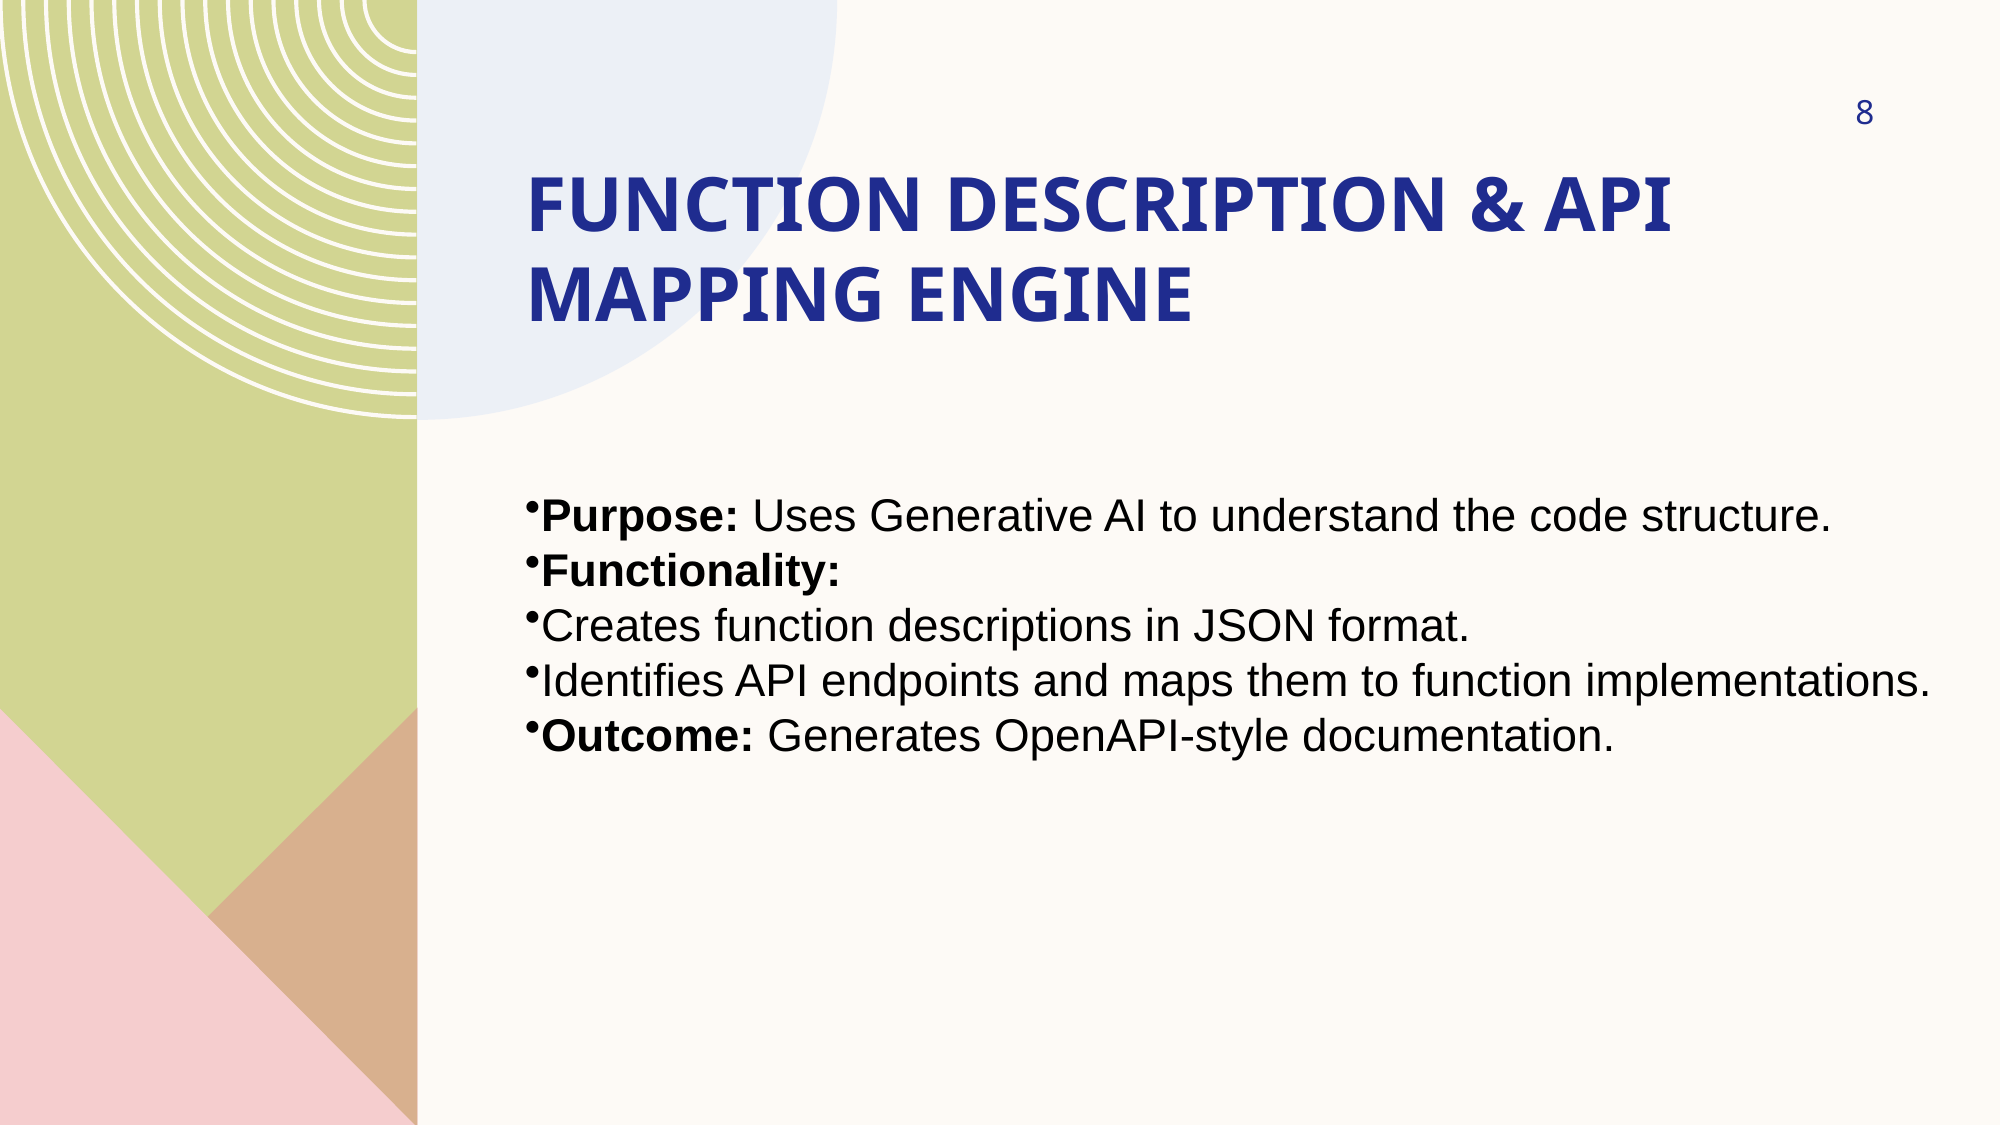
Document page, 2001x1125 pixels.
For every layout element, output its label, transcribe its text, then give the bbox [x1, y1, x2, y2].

title Function Description & API Mapping Engine [510, 173, 1954, 296]
slide_number 8 [1699, 75, 1875, 153]
list Purpose: Uses Generative AI to understand the code structure. Functionality: Creates function descriptions in JSON format. Identifies API endpoints and maps them to function implementations. Outcome: Generates OpenAPI-style documentation. [509, 296, 1963, 950]
